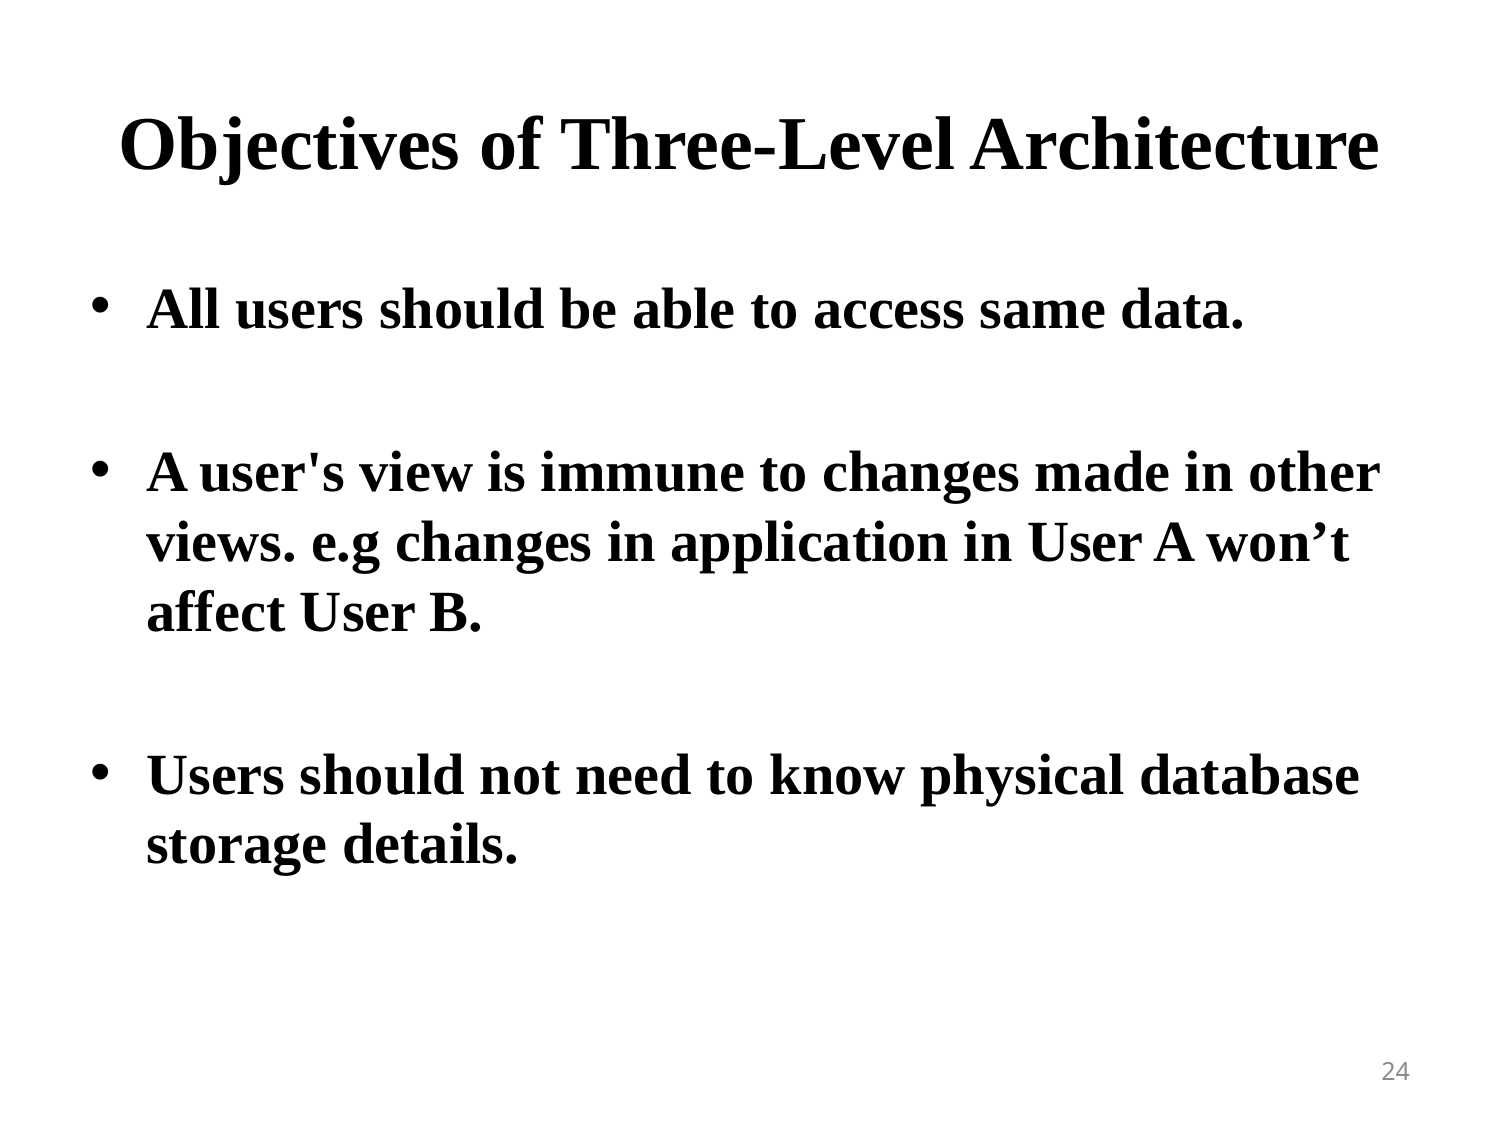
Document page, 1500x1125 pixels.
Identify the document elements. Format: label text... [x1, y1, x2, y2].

list All users should be able to access same data. A user's view is immune to changes made in other views. e.g changes in application in User A won’t affect User B. Users should not need to know physical database storage details. [75, 262, 1425, 1005]
slide_number 24 [1074, 1042, 1425, 1103]
title Objectives of Three-Level Architecture [75, 45, 1425, 233]
